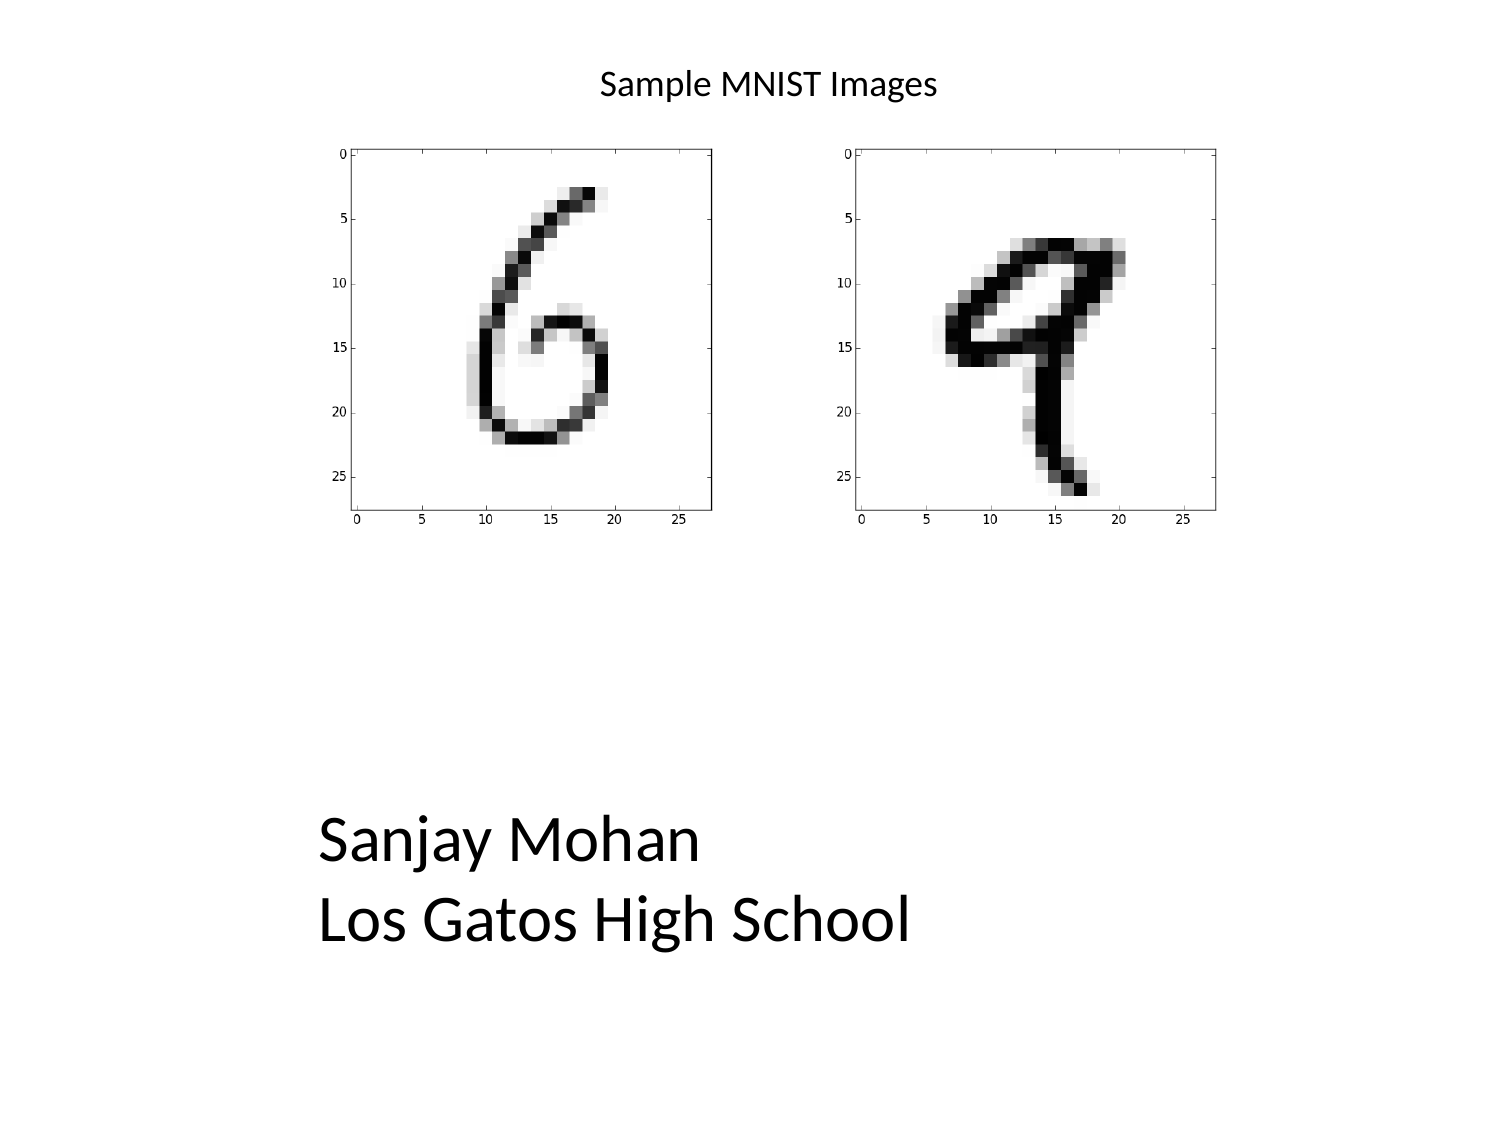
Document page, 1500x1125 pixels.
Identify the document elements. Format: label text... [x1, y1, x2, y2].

picture [220, 102, 1331, 554]
text_box Sanjay Mohan Los Gatos High School [303, 787, 927, 963]
text_box Sample MNIST Images [585, 51, 977, 101]
